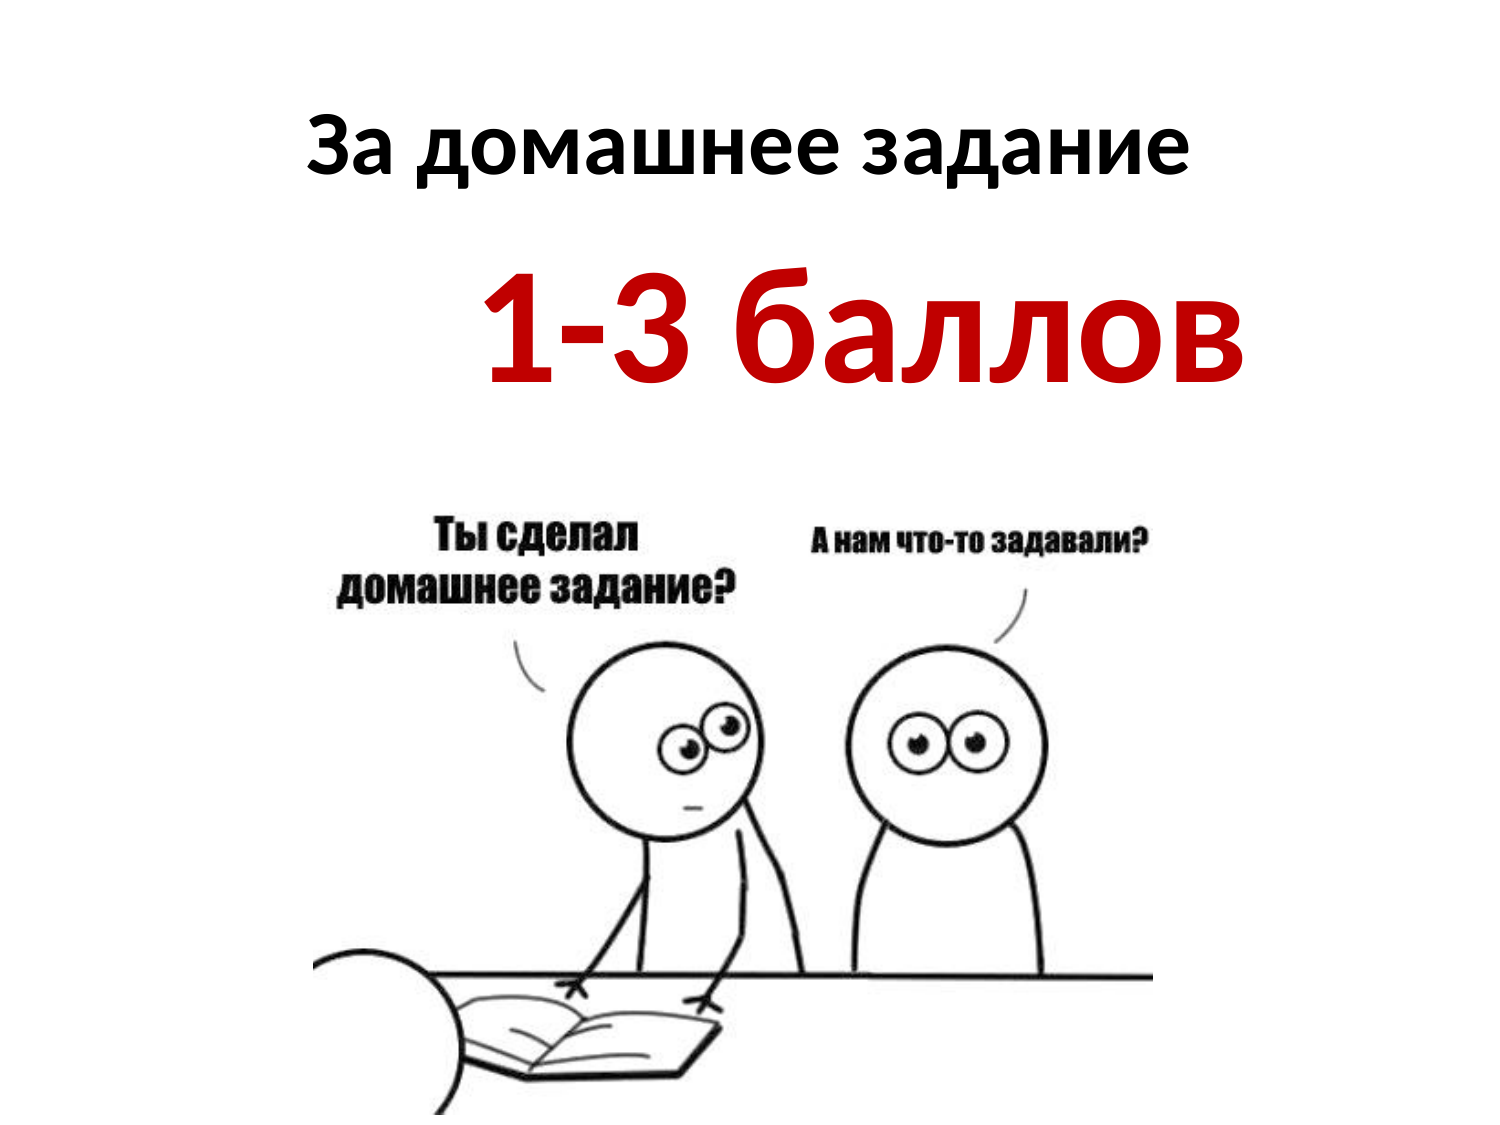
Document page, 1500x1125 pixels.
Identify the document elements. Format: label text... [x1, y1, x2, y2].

text_box 1-3 баллов [458, 208, 1265, 423]
picture [313, 424, 1153, 1115]
title За домашнее задание [75, 45, 1425, 232]
